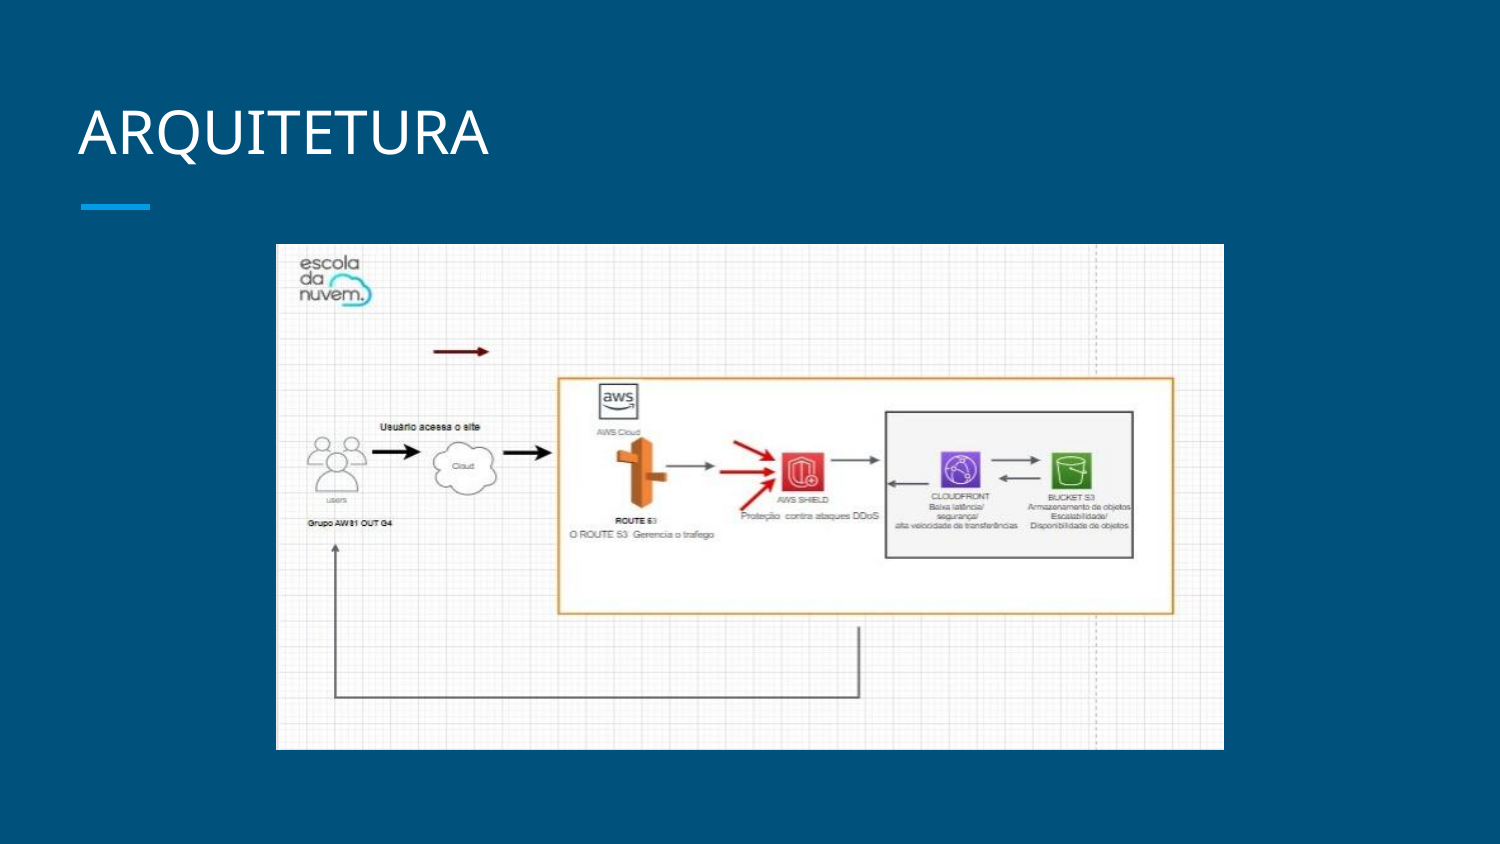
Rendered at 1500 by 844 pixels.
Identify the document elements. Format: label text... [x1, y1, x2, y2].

picture [277, 245, 1223, 749]
title ARQUITETURA [63, 75, 1437, 188]
